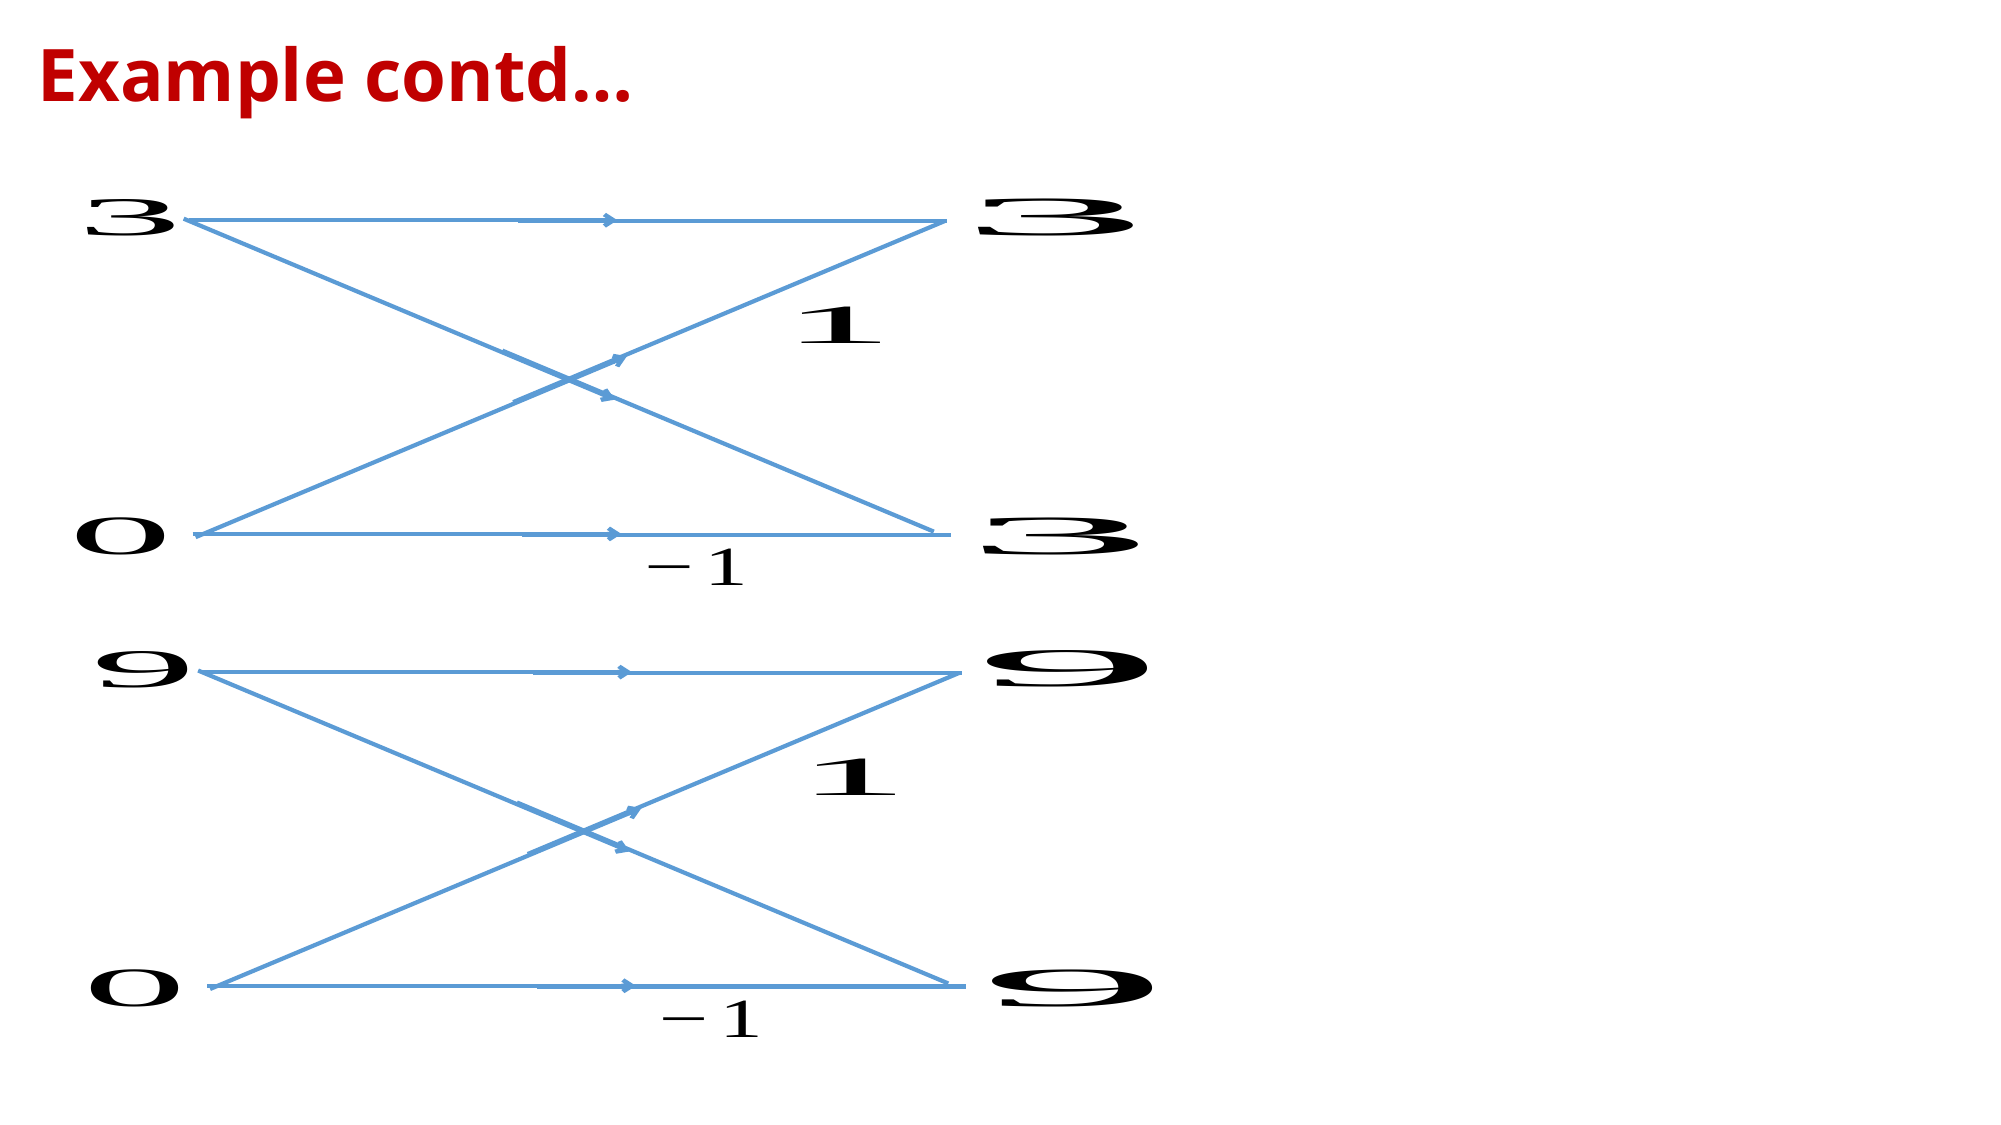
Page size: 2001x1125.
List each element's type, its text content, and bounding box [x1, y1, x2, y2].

title Example contd… [22, 22, 660, 135]
